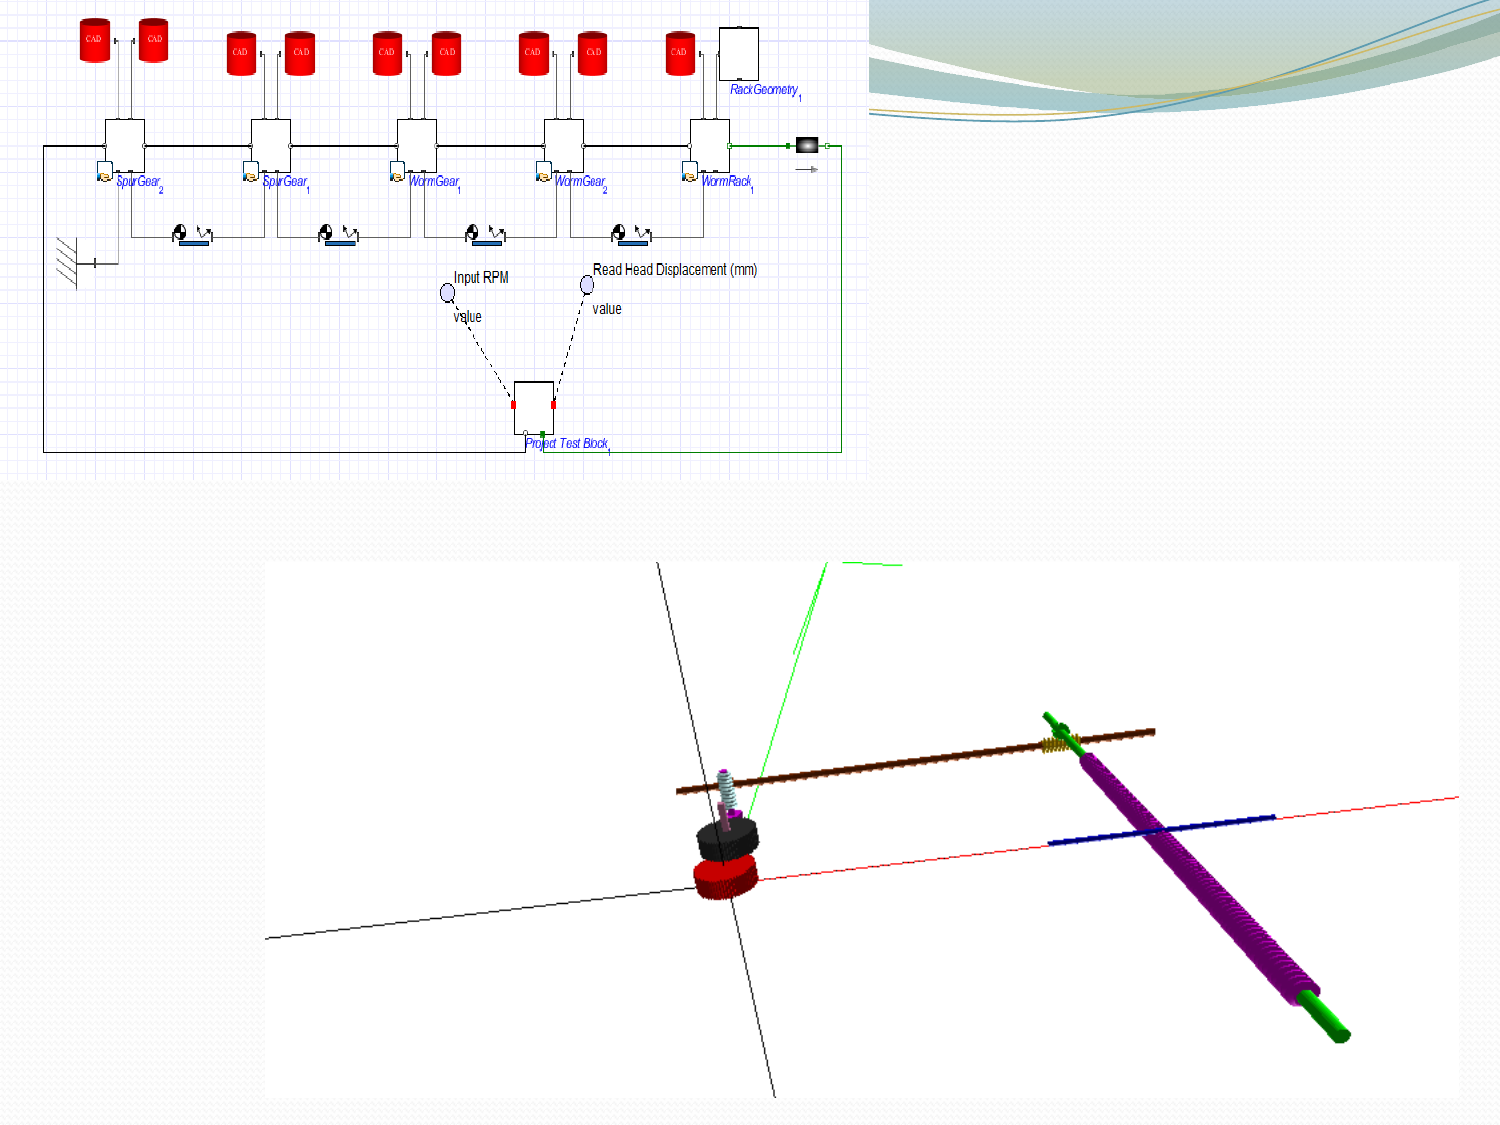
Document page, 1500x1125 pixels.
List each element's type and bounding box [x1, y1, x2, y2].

picture [265, 562, 1459, 1098]
list [0, 0, 869, 481]
